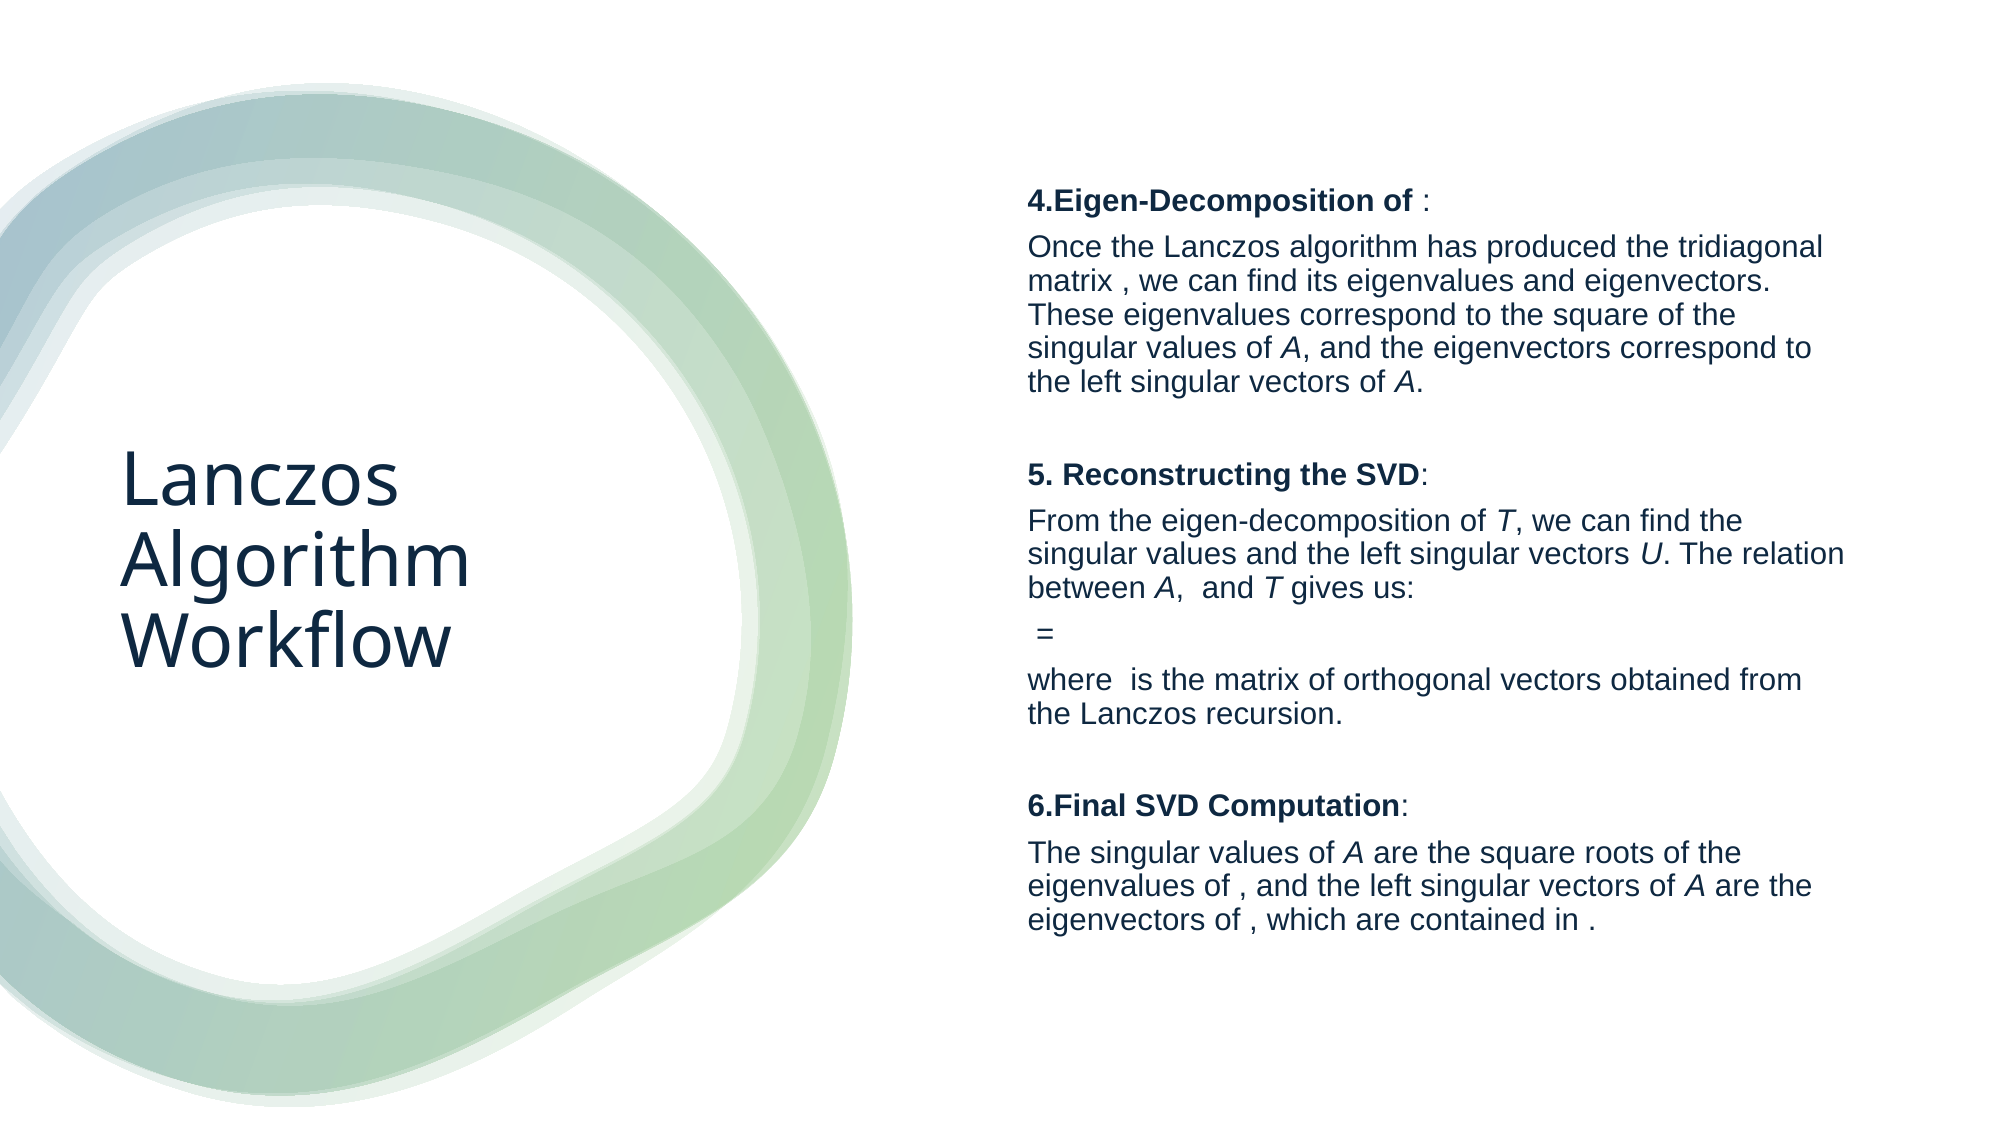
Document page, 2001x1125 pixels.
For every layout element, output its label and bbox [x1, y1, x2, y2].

text_box [0, 0, 2000, 1125]
text_box [0, 82, 853, 1108]
